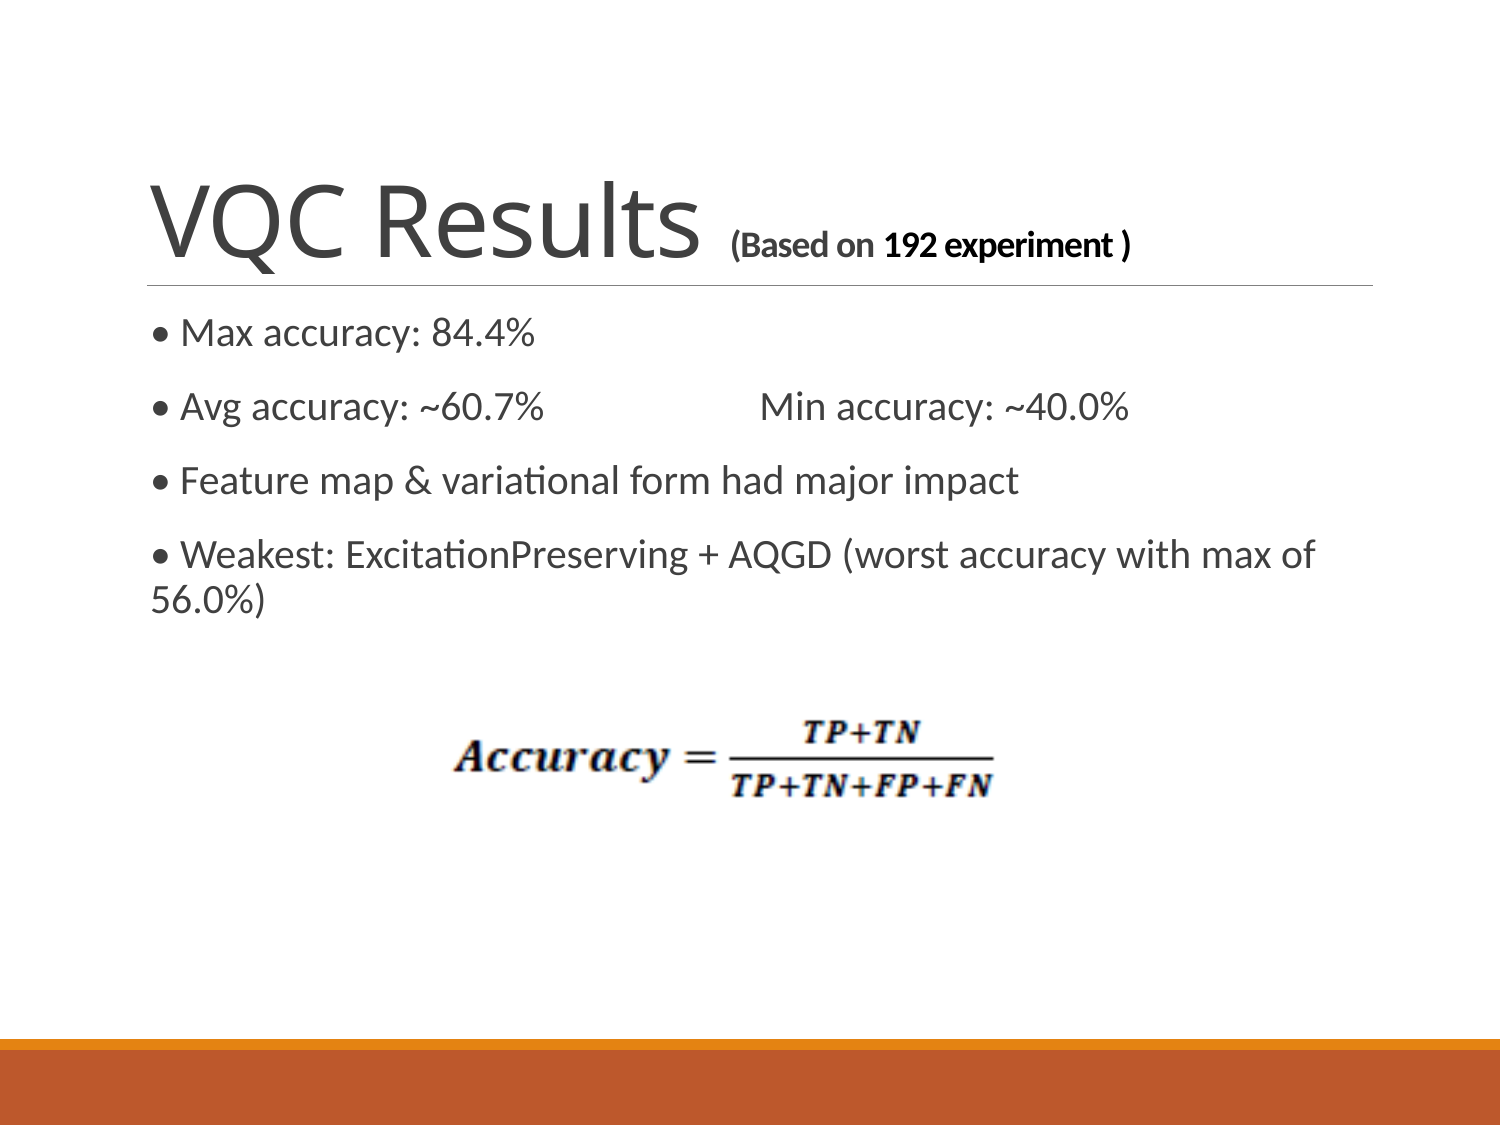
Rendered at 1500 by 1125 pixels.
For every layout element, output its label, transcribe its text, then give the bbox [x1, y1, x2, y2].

title VQC Results (Based on 192 experiment ) [135, 47, 1373, 285]
list • Max accuracy: 84.4% • Avg accuracy: ~60.7% Min accuracy: ~40.0% • Feature map & variational form had major impact • Weakest: ExcitationPreserving + AQGD (worst accuracy with max of 56.0%) [135, 302, 1373, 963]
picture [440, 653, 1060, 838]
